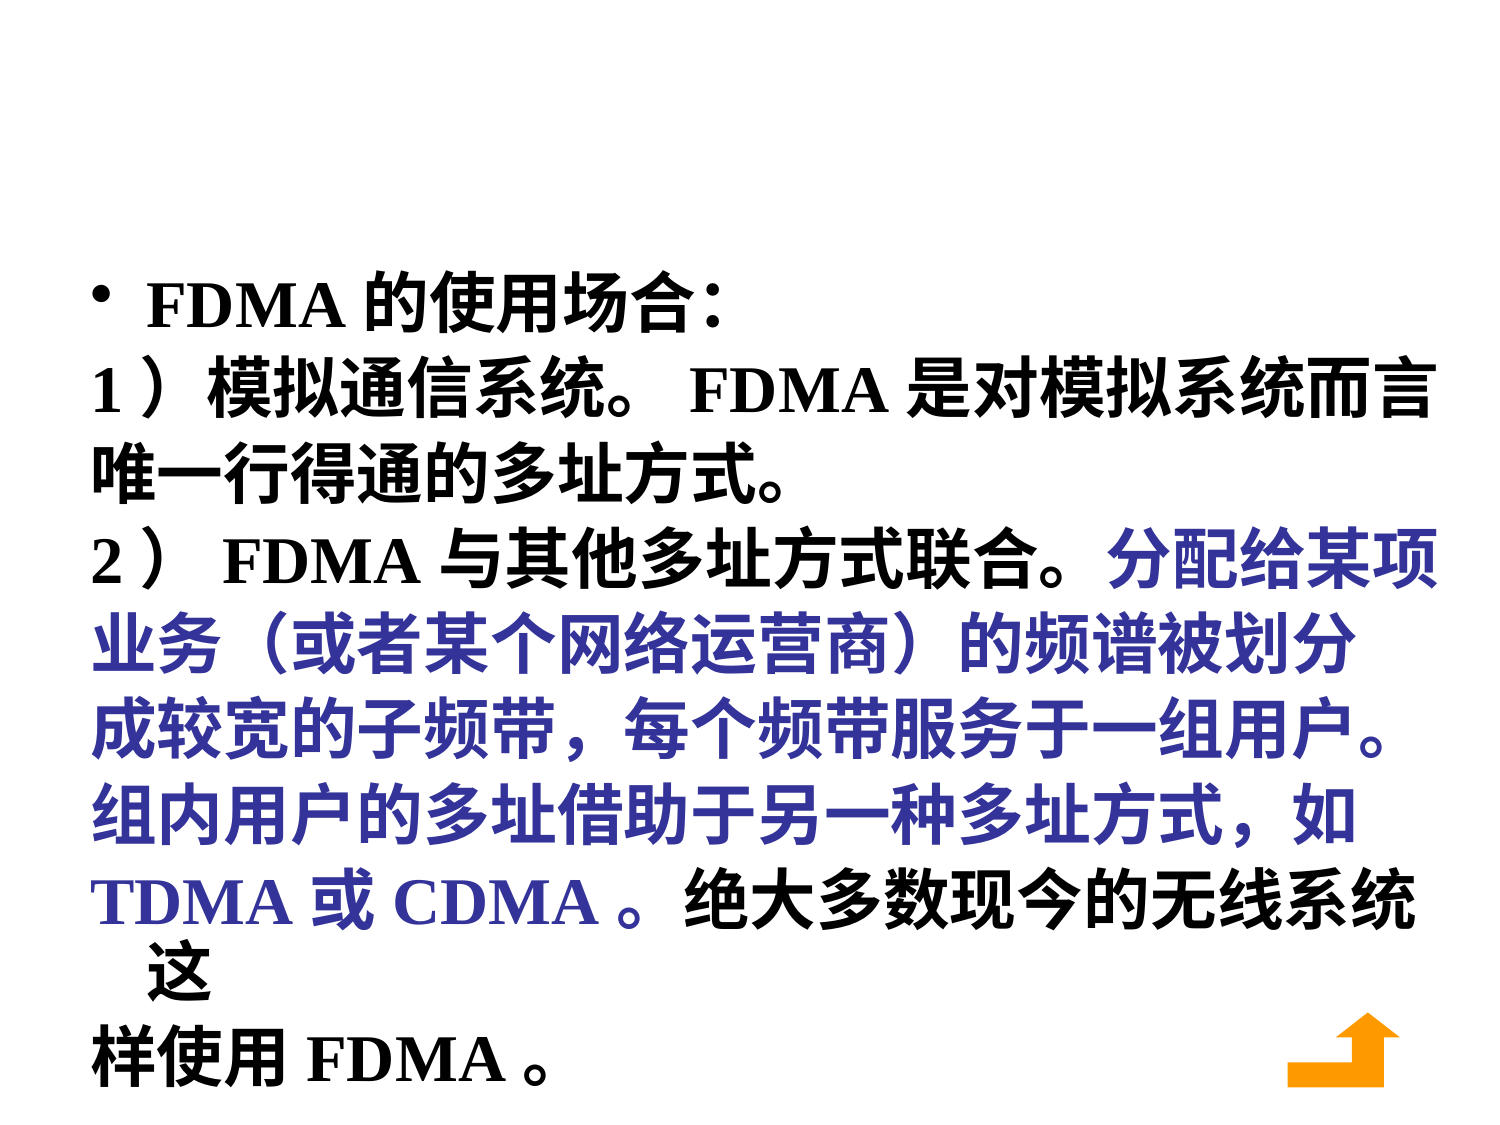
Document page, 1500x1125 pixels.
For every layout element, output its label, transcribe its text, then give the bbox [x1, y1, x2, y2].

text_box [1287, 1012, 1401, 1088]
list FDMA的使用场合： 1）模拟通信系统。FDMA是对模拟系统而言 唯一行得通的多址方式。 2）FDMA与其他多址方式联合。分配给某项 业务（或者某个网络运营商）的频谱被划分 成较宽的子频带，每个频带服务于一组用户。 组内用户的多址借助于另一种多址方式，如 TDMA或CDMA。绝大多数现今的无线系统这 样使用FDMA。 [74, 262, 1463, 1088]
